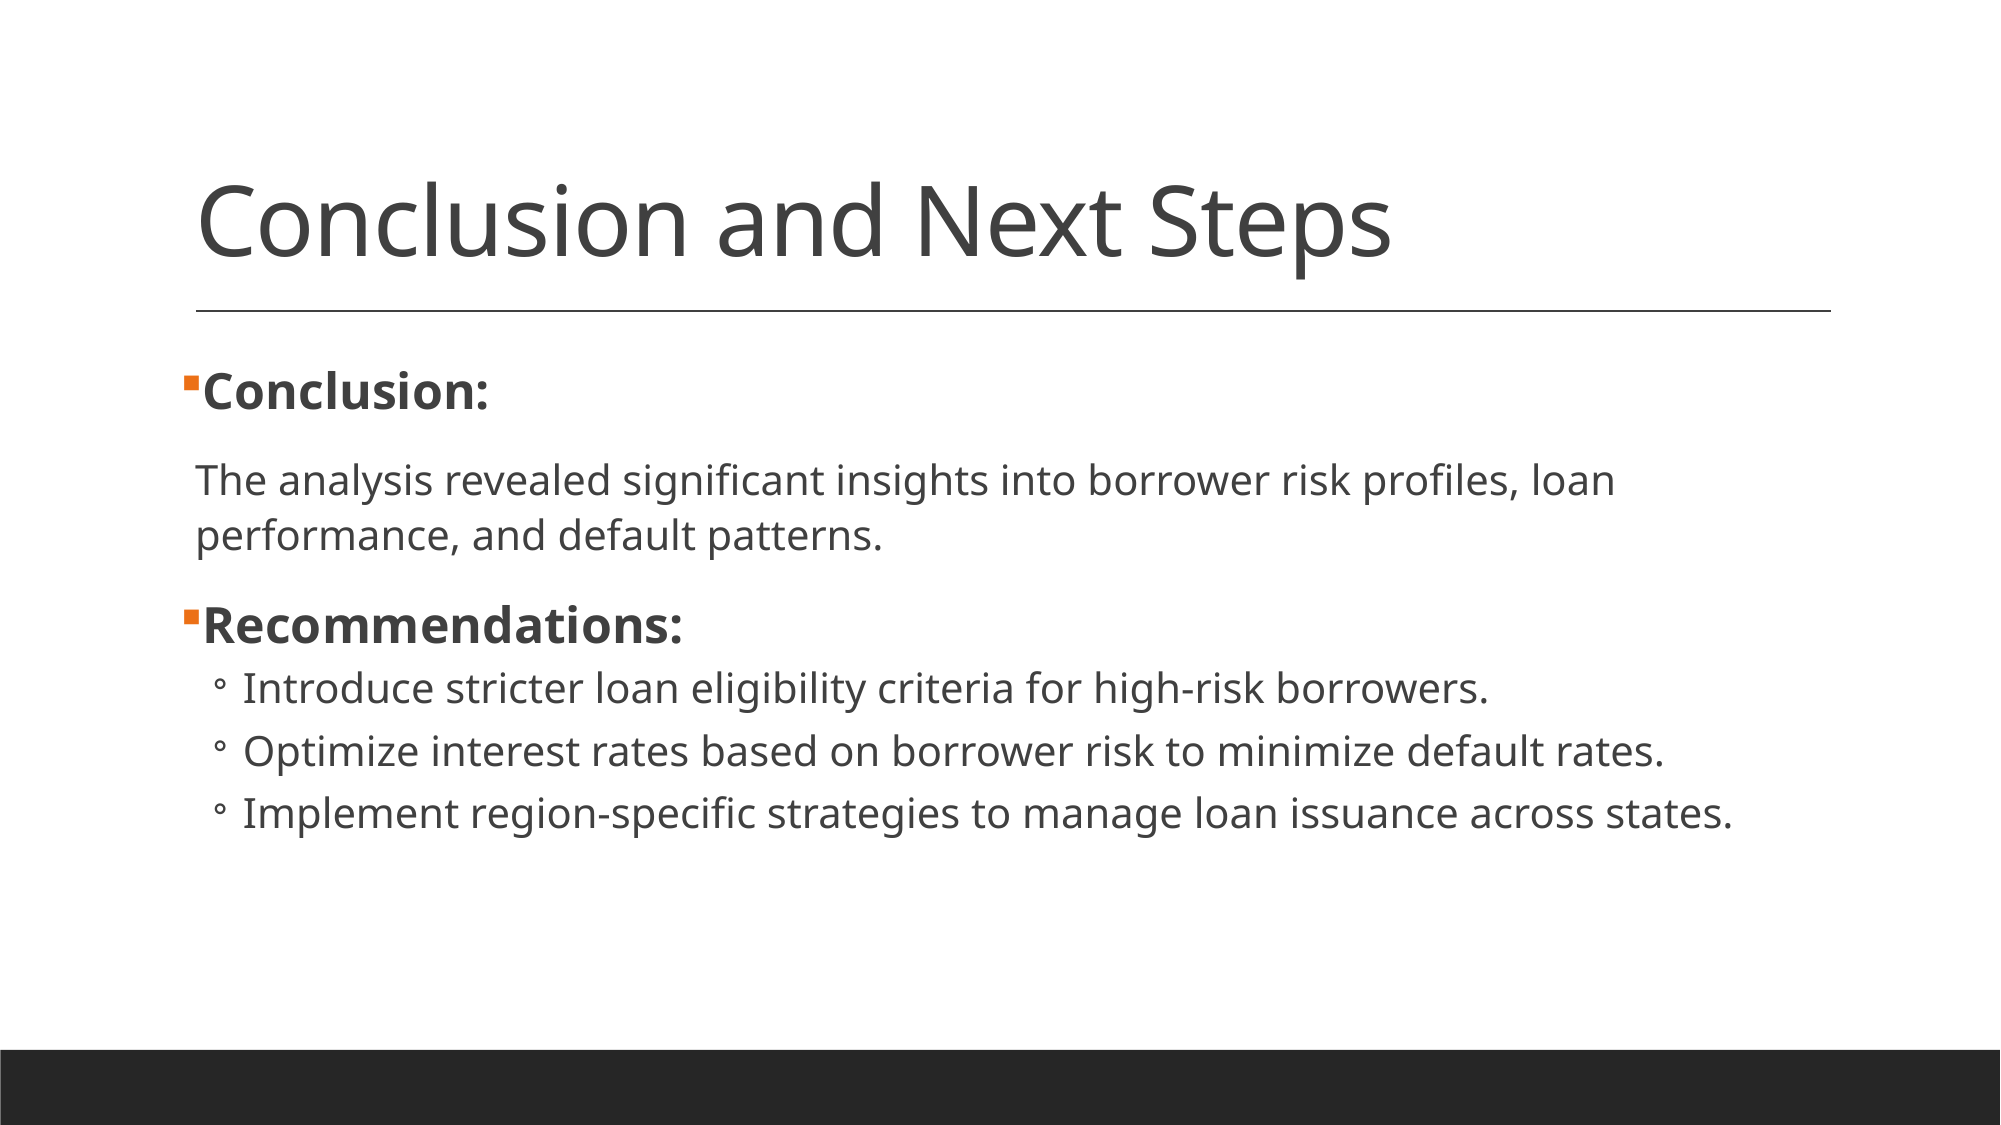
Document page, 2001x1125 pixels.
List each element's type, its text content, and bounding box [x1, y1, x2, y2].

list Conclusion: The analysis revealed significant insights into borrower risk profiles, loan performance, and default patterns. Recommendations: Introduce stricter loan eligibility criteria for high-risk borrowers. Optimize interest rates based on borrower risk to minimize default rates. Implement region-specific strategies to manage loan issuance across states. [180, 345, 1830, 963]
title Conclusion and Next Steps [180, 47, 1830, 285]
